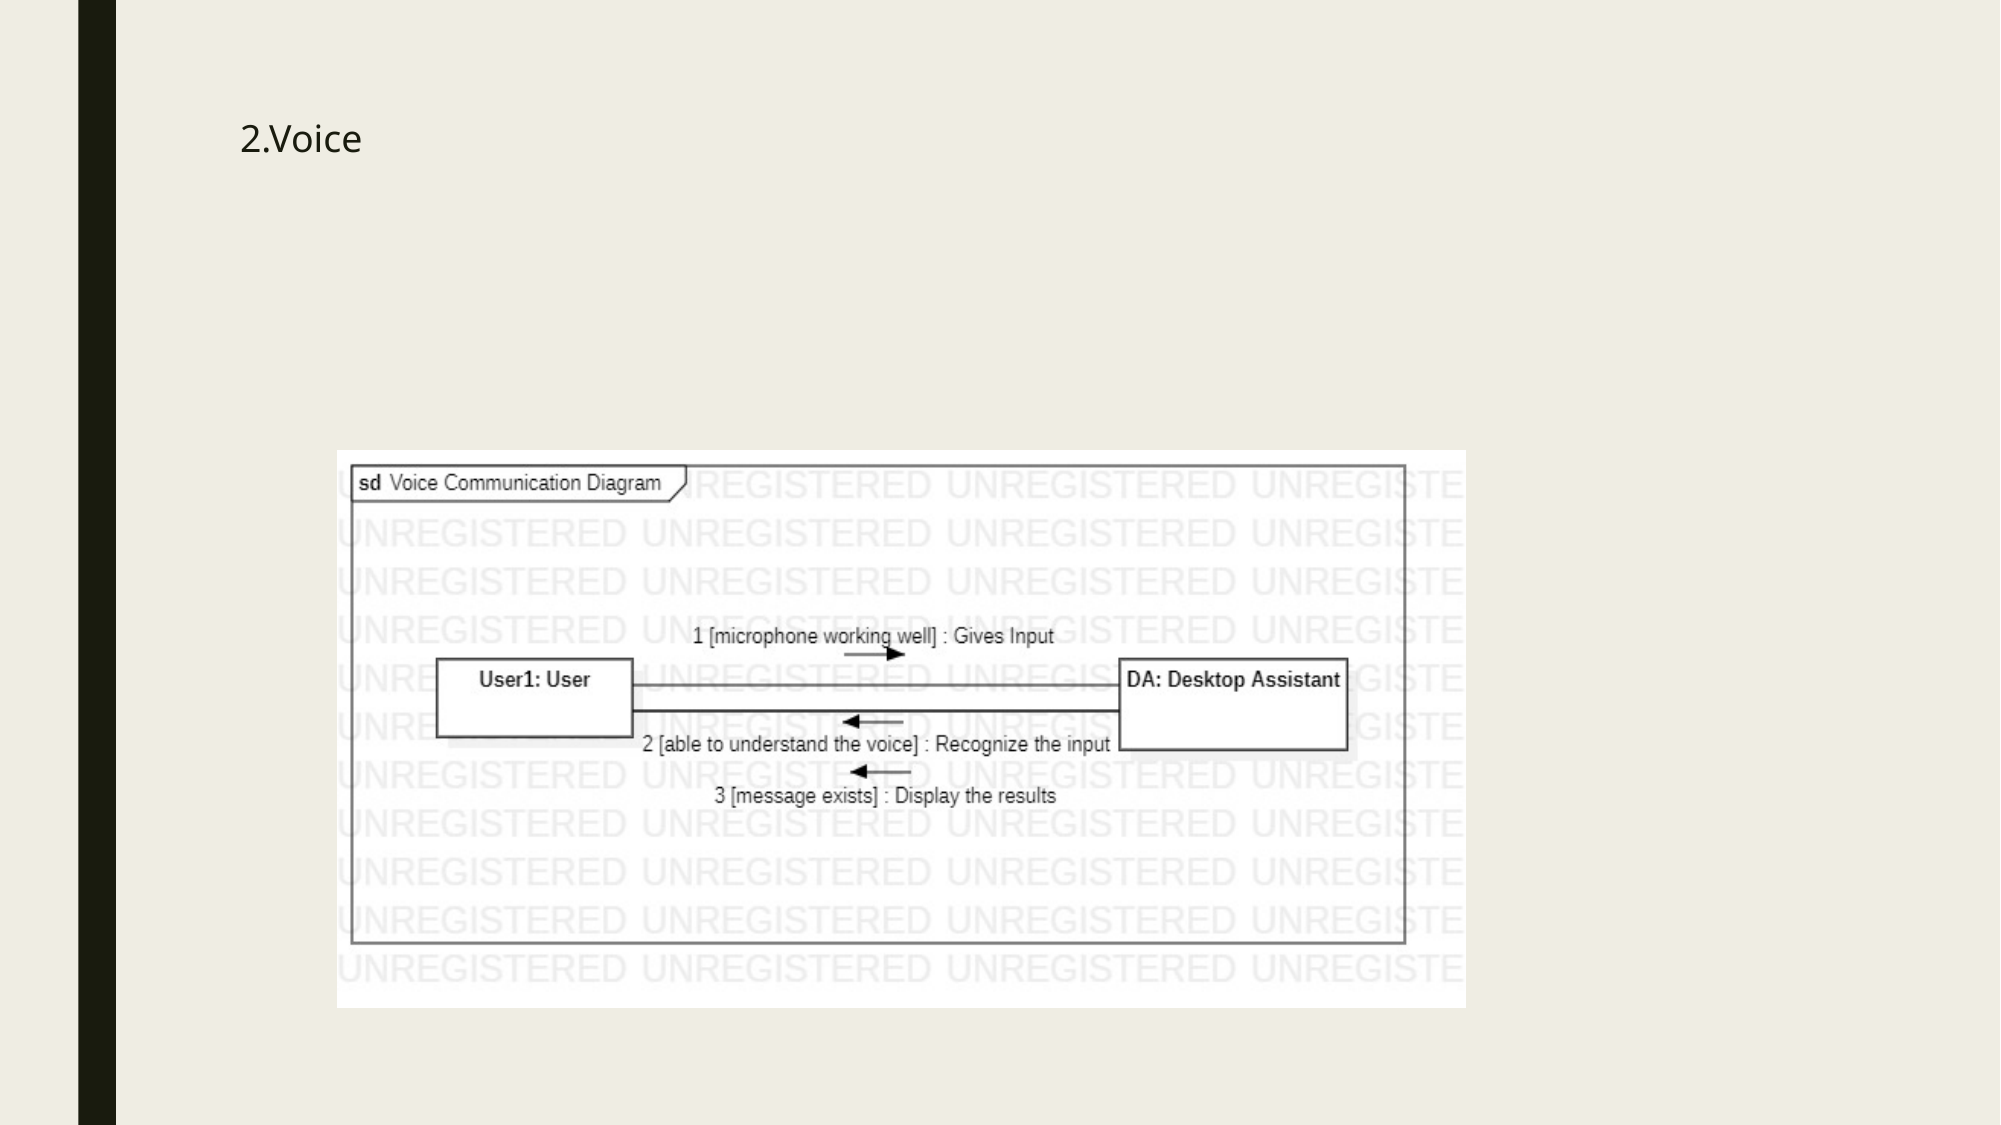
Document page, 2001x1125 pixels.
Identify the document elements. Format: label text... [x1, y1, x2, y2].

title 2.Voice [225, 112, 1800, 357]
picture [337, 450, 1467, 1008]
